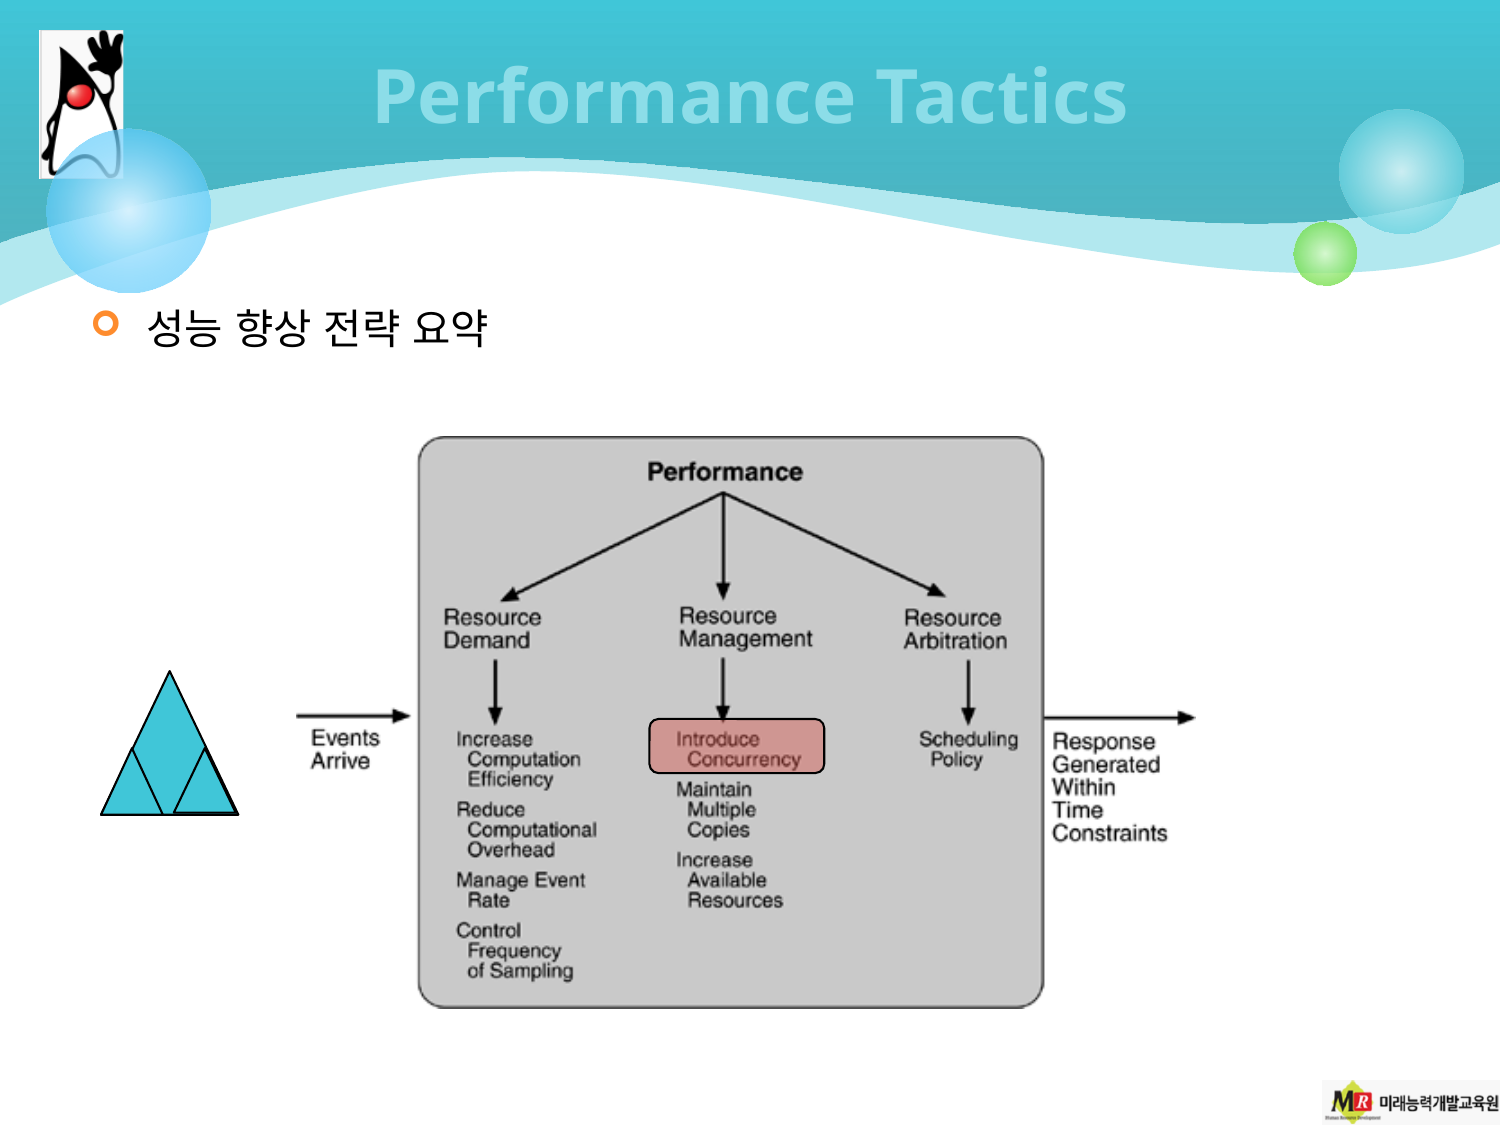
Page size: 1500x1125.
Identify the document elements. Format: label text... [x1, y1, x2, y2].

text_box [171, 745, 239, 816]
list 성능 향상 전략 요약 [75, 295, 1425, 1038]
text_box [98, 745, 166, 818]
picture [295, 436, 1196, 1009]
picture [39, 30, 75, 179]
title Performance Tactics [75, 0, 1425, 188]
picture [1322, 1080, 1500, 1125]
text_box [130, 668, 241, 818]
